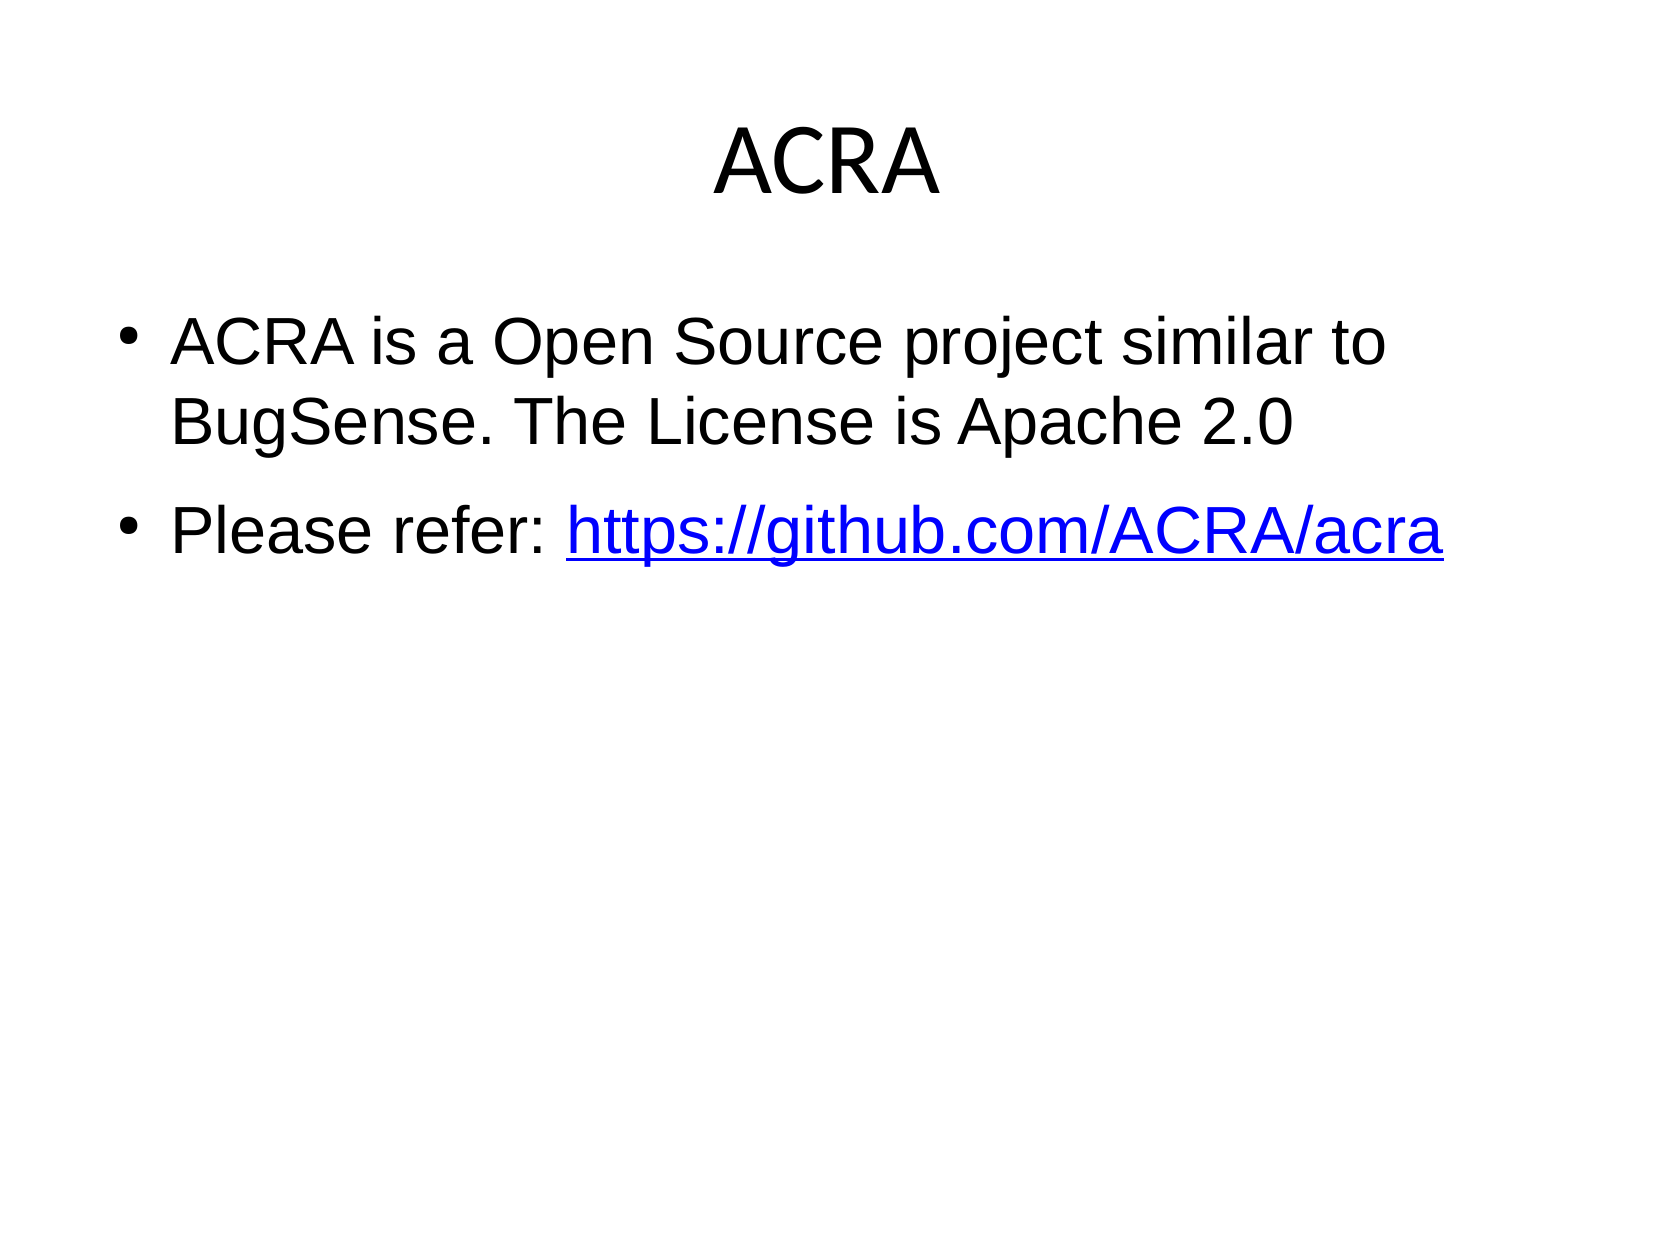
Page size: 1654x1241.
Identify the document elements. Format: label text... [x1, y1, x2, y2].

list ACRA is a Open Source project similar to BugSense. The License is Apache 2.0 Please refer: https://github.com/ACRA/acra [82, 289, 1571, 1108]
title ACRA [82, 49, 1571, 257]
